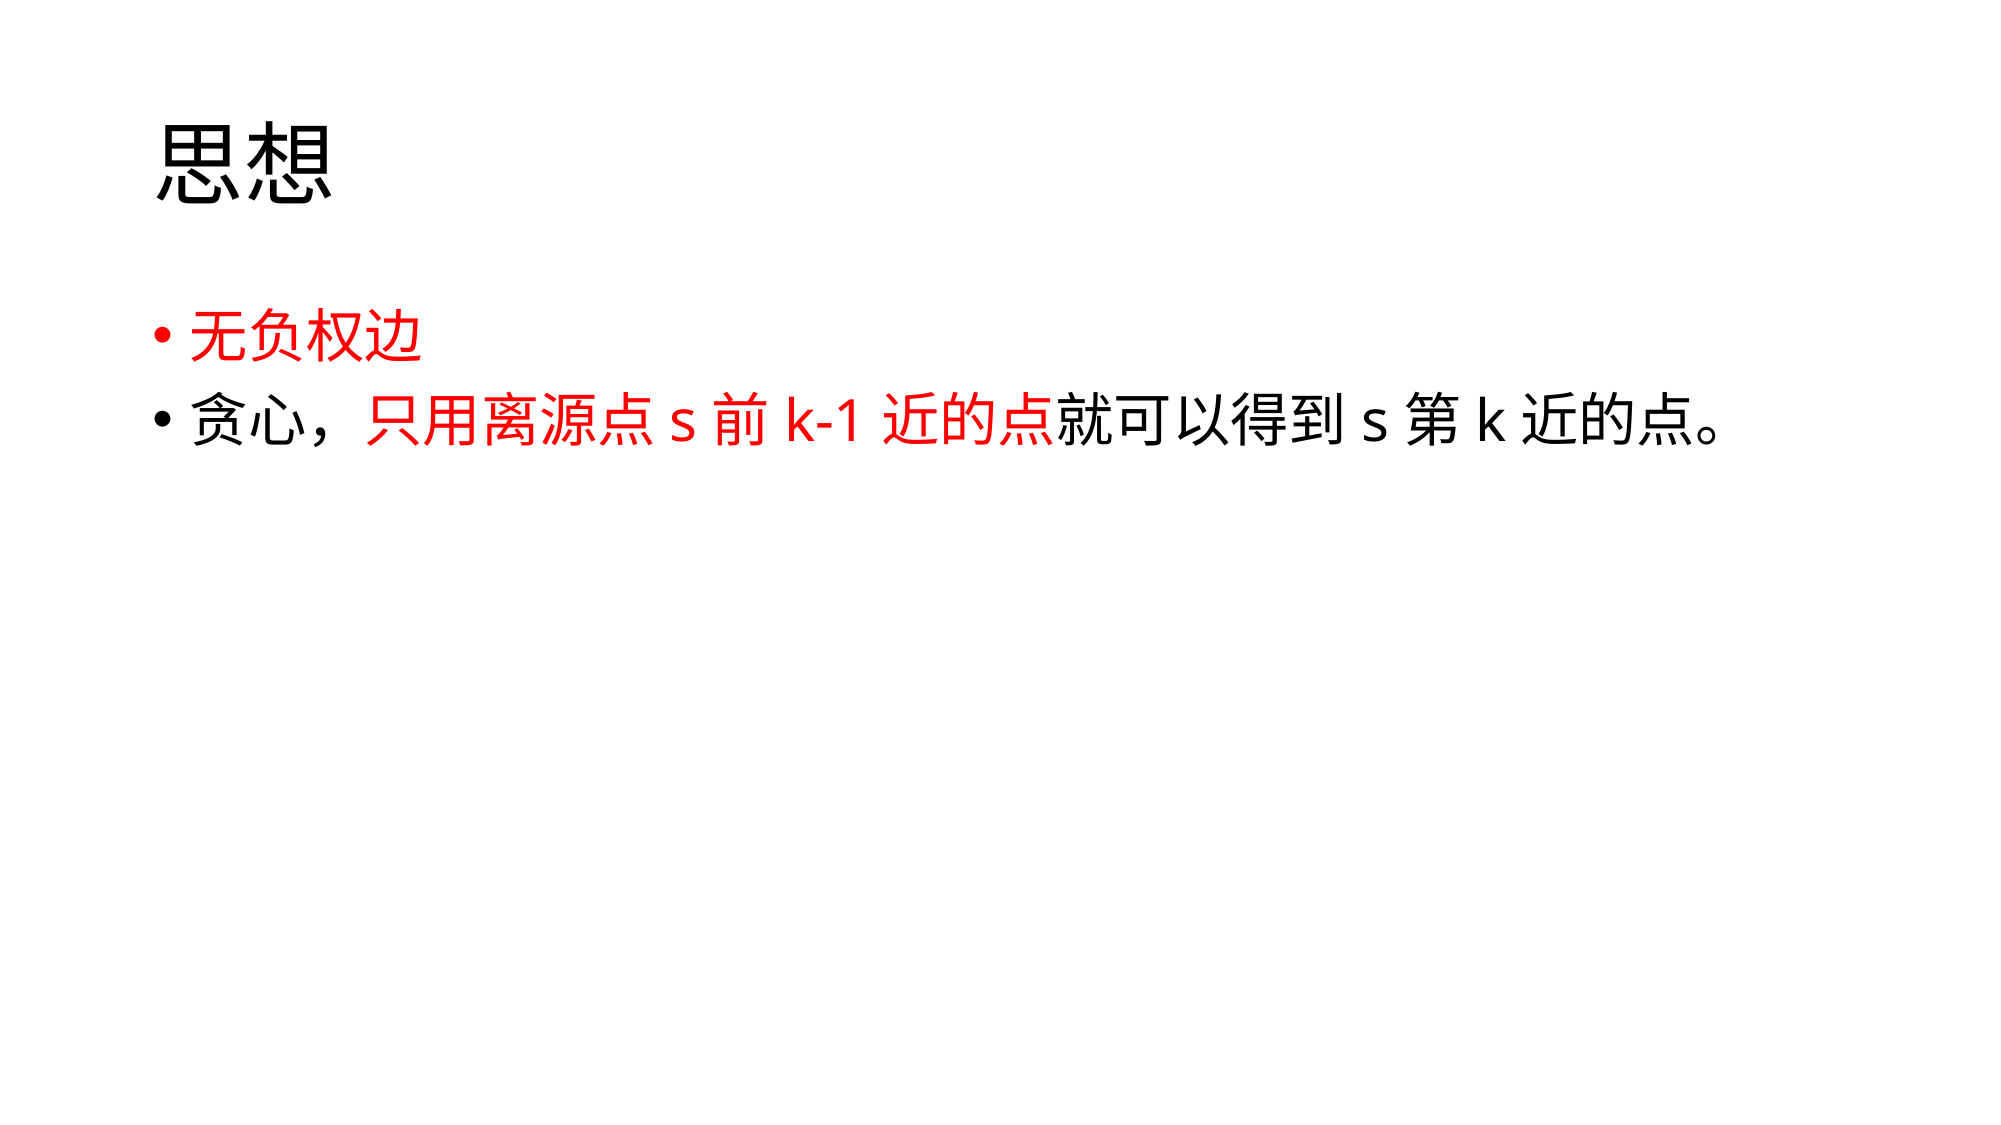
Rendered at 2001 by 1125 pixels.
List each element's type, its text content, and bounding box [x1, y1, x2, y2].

title 思想 [137, 59, 1863, 278]
list 无负权边 贪心，只用离源点s前k-1近的点就可以得到s第k近的点。 [137, 299, 1863, 1014]
